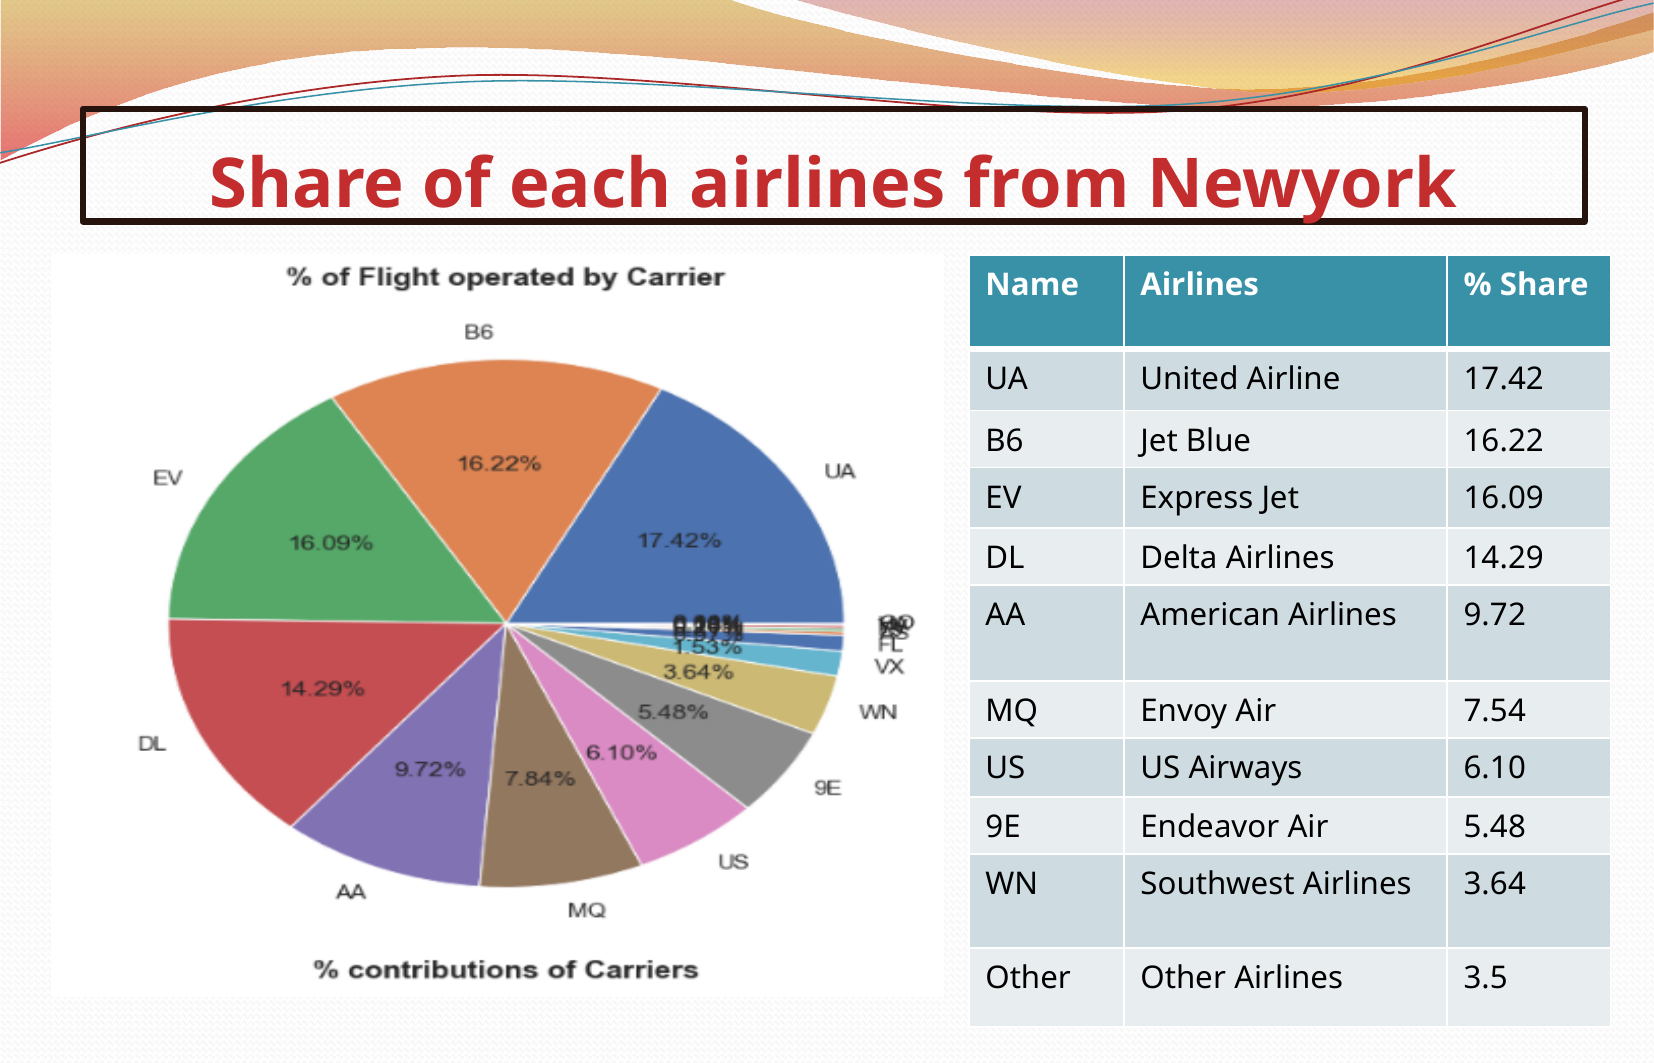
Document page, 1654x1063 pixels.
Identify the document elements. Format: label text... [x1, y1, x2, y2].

table_cell Endeavor Air [1125, 798, 1446, 853]
table_cell Envoy Air [1125, 682, 1446, 737]
table_header Airlines [1125, 256, 1446, 346]
table_cell 6.10 [1448, 739, 1610, 796]
table_cell UA [970, 352, 1123, 410]
table_cell American Airlines [1125, 586, 1446, 680]
table_cell US Airways [1125, 739, 1446, 796]
table_cell AA [970, 586, 1123, 680]
table_cell 16.09 [1448, 468, 1610, 527]
table_header % Share [1448, 256, 1610, 346]
table_cell 3.64 [1448, 855, 1610, 947]
table_cell Southwest Airlines [1125, 855, 1446, 947]
table_cell DL [970, 529, 1123, 584]
table_cell B6 [970, 411, 1123, 467]
table_header Name [970, 256, 1123, 346]
table_cell 16.22 [1448, 411, 1610, 467]
title Share of each airlines from Newyork [82, 109, 1585, 222]
table_cell 17.42 [1448, 352, 1610, 410]
table_cell 3.5 [1448, 949, 1610, 1026]
table_cell 14.29 [1448, 529, 1610, 584]
table_cell 9E [970, 798, 1123, 853]
table_cell MQ [970, 682, 1123, 737]
table_cell Delta Airlines [1125, 529, 1446, 584]
table_cell Other Airlines [1125, 949, 1446, 1026]
table_cell EV [970, 468, 1123, 527]
table_cell Other [970, 949, 1123, 1026]
table_cell US [970, 739, 1123, 796]
table_cell 9.72 [1448, 586, 1610, 680]
table_cell 7.54 [1448, 682, 1610, 737]
table_cell United Airline [1125, 352, 1446, 410]
table_cell Jet Blue [1125, 411, 1446, 467]
table_cell 5.48 [1448, 798, 1610, 853]
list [51, 254, 944, 997]
table_cell Express Jet [1125, 468, 1446, 527]
table_cell WN [970, 855, 1123, 947]
